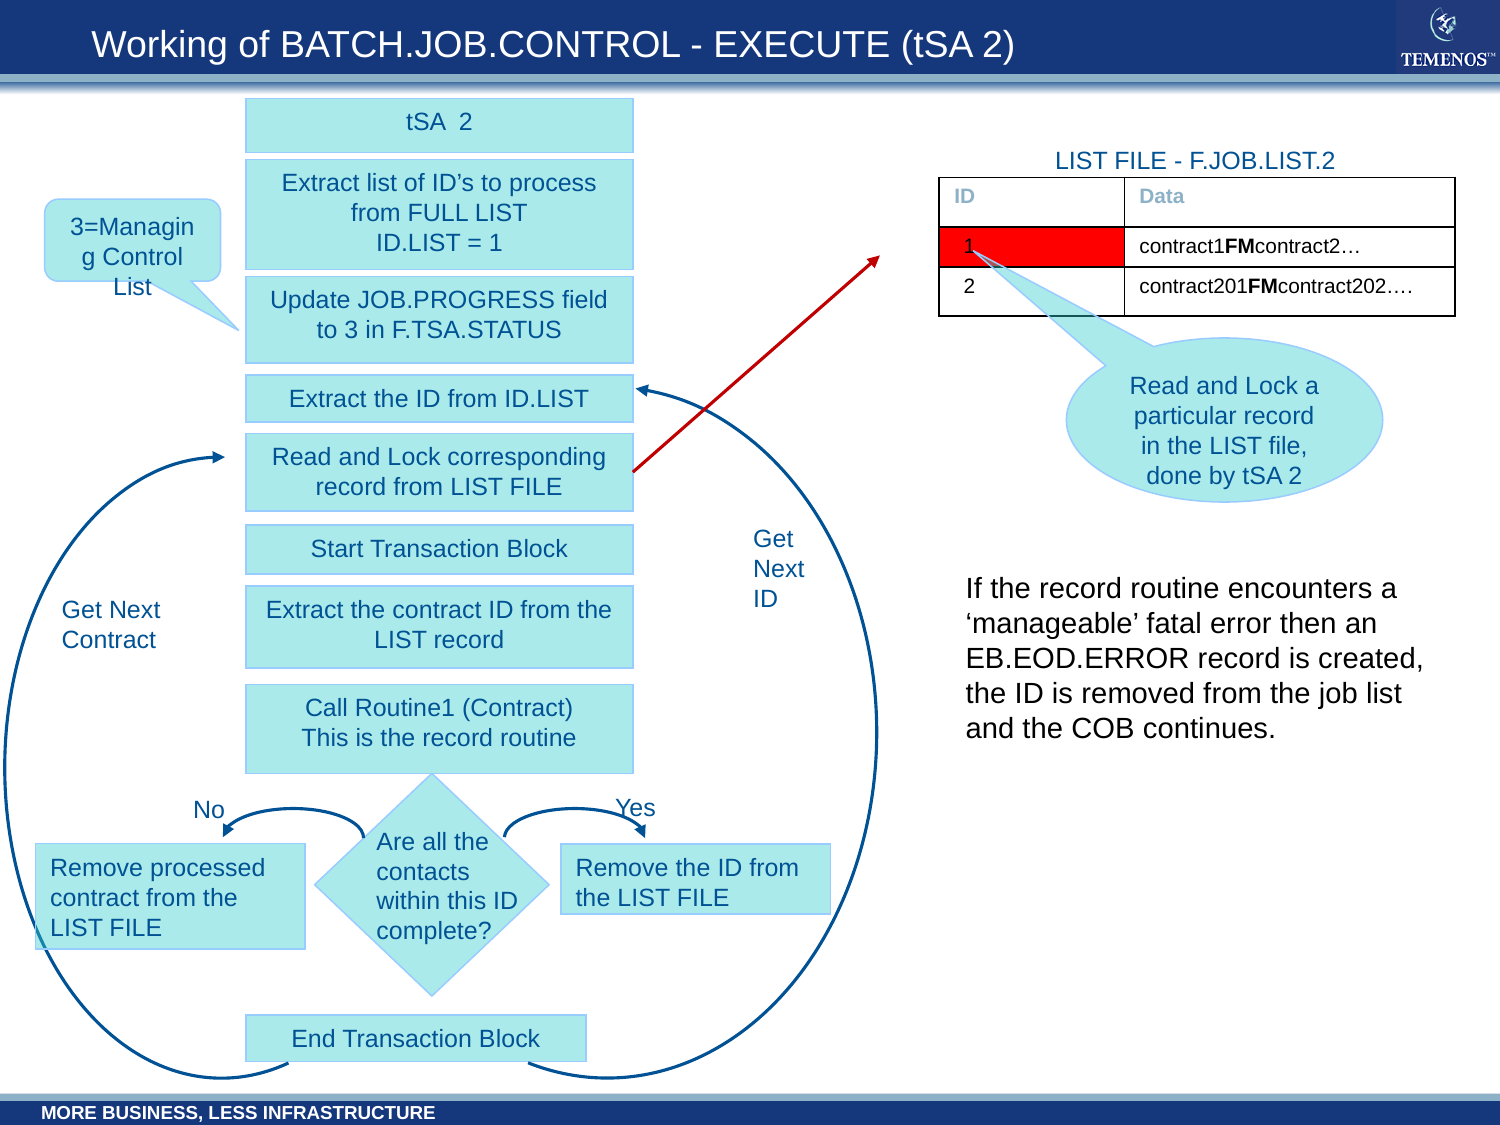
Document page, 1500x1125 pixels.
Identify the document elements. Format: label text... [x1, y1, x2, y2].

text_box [632, 255, 881, 473]
text_box Working of BATCH.JOB.CONTROL - EXECUTE (tSA 2) [76, 7, 1155, 79]
text_box If the record routine encounters a ‘manageable’ fatal error then an EB.EOD.ERROR record is created, the ID is removed from the job list and the COB continues. [950, 562, 1459, 752]
picture [1396, 0, 1500, 74]
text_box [939, 136, 1456, 317]
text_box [4, 98, 877, 1079]
text_box Read and Lock a particular record in the LIST file, done by tSA 2 [1059, 326, 1383, 503]
